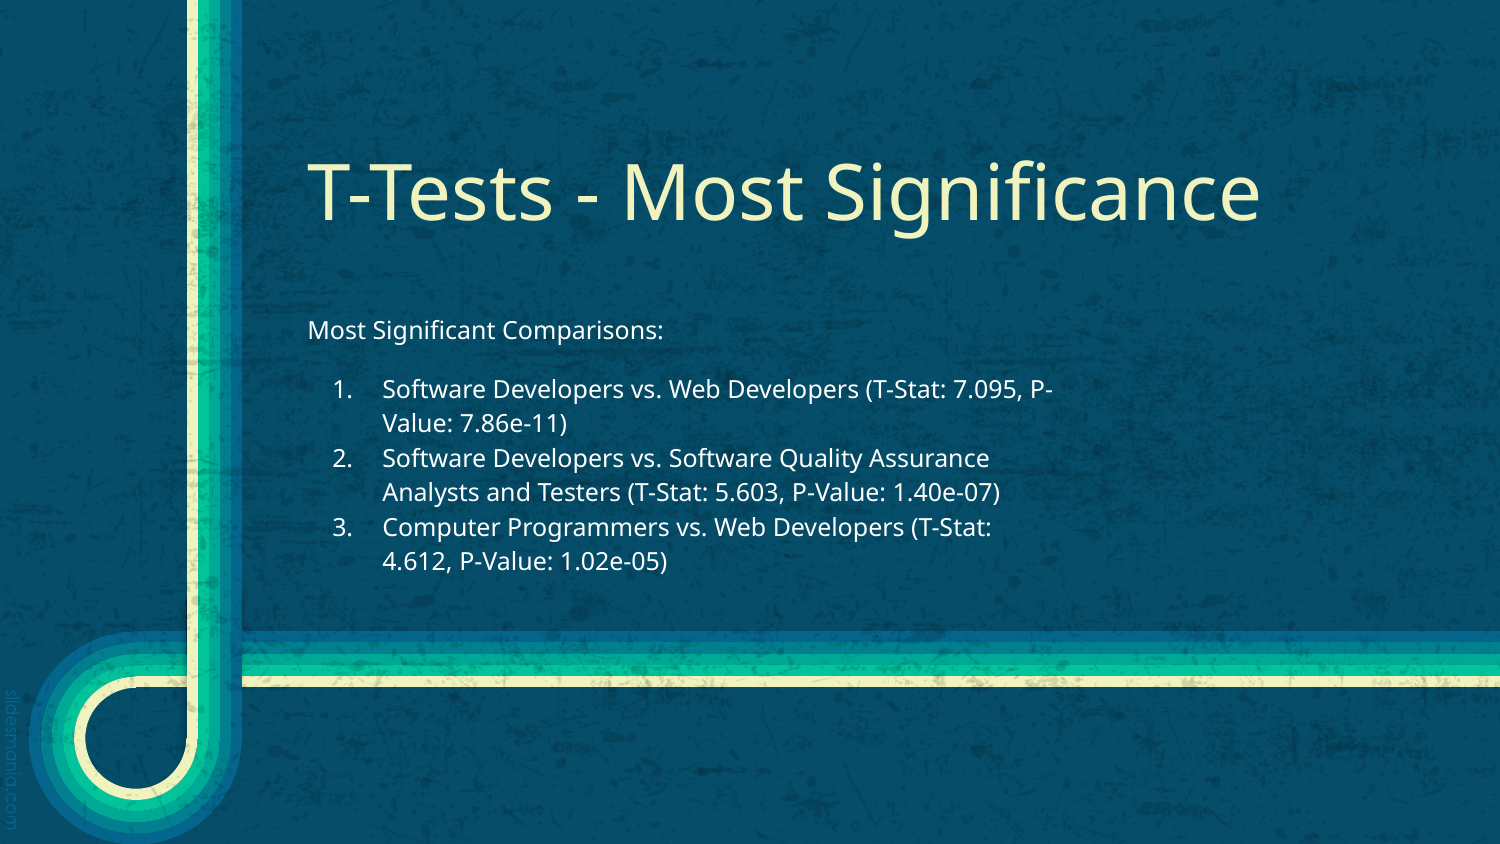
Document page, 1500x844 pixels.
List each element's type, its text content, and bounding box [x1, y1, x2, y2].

title T-Tests - Most Significance [292, 129, 1406, 251]
picture [42, 0, 230, 833]
picture [243, 643, 1500, 676]
list Most Significant Comparisons: Software Developers vs. Web Developers (T-Stat: 7.095, P-Value: 7.86e-11) Software Developers vs. Software Quality Assurance Analysts and Testers (T-Stat: 5.603, P-Value: 1.40e-07) Computer Programmers vs. Web Developers (T-Stat: 4.612, P-Value: 1.02e-05) [292, 294, 1071, 581]
